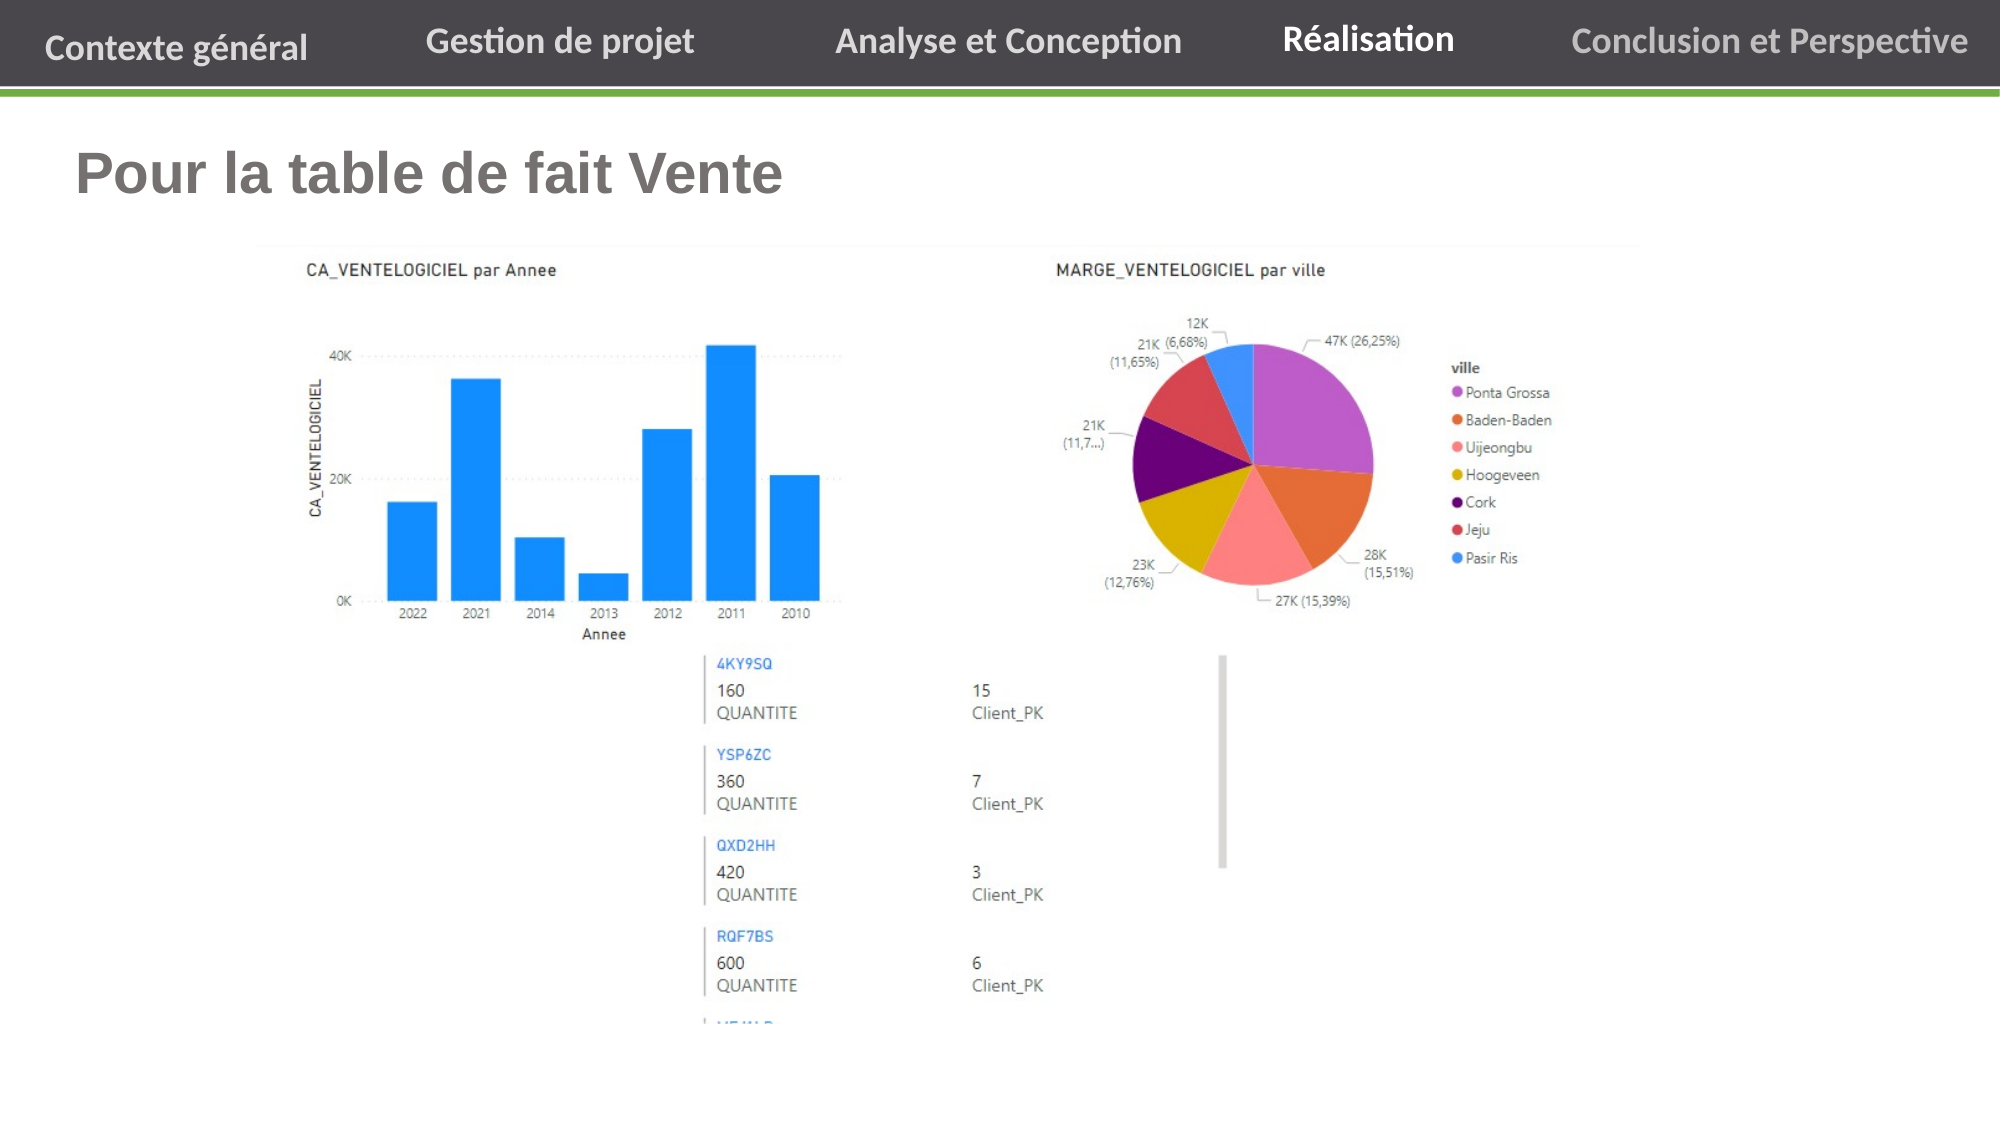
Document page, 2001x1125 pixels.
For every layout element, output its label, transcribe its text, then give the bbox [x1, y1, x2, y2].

text_box [0, 88, 2000, 98]
text_box Analyse et Conception [813, 4, 1197, 72]
picture [255, 245, 1640, 1024]
text_box Réalisation [1173, 3, 1559, 71]
text_box Gestion de projet [406, 5, 715, 72]
text_box Conclusion et Perspective [1551, 4, 1990, 72]
text_box [0, 0, 2000, 87]
text_box Contexte général [0, 12, 358, 80]
text_box Pour la table de fait Vente [60, 127, 1062, 213]
